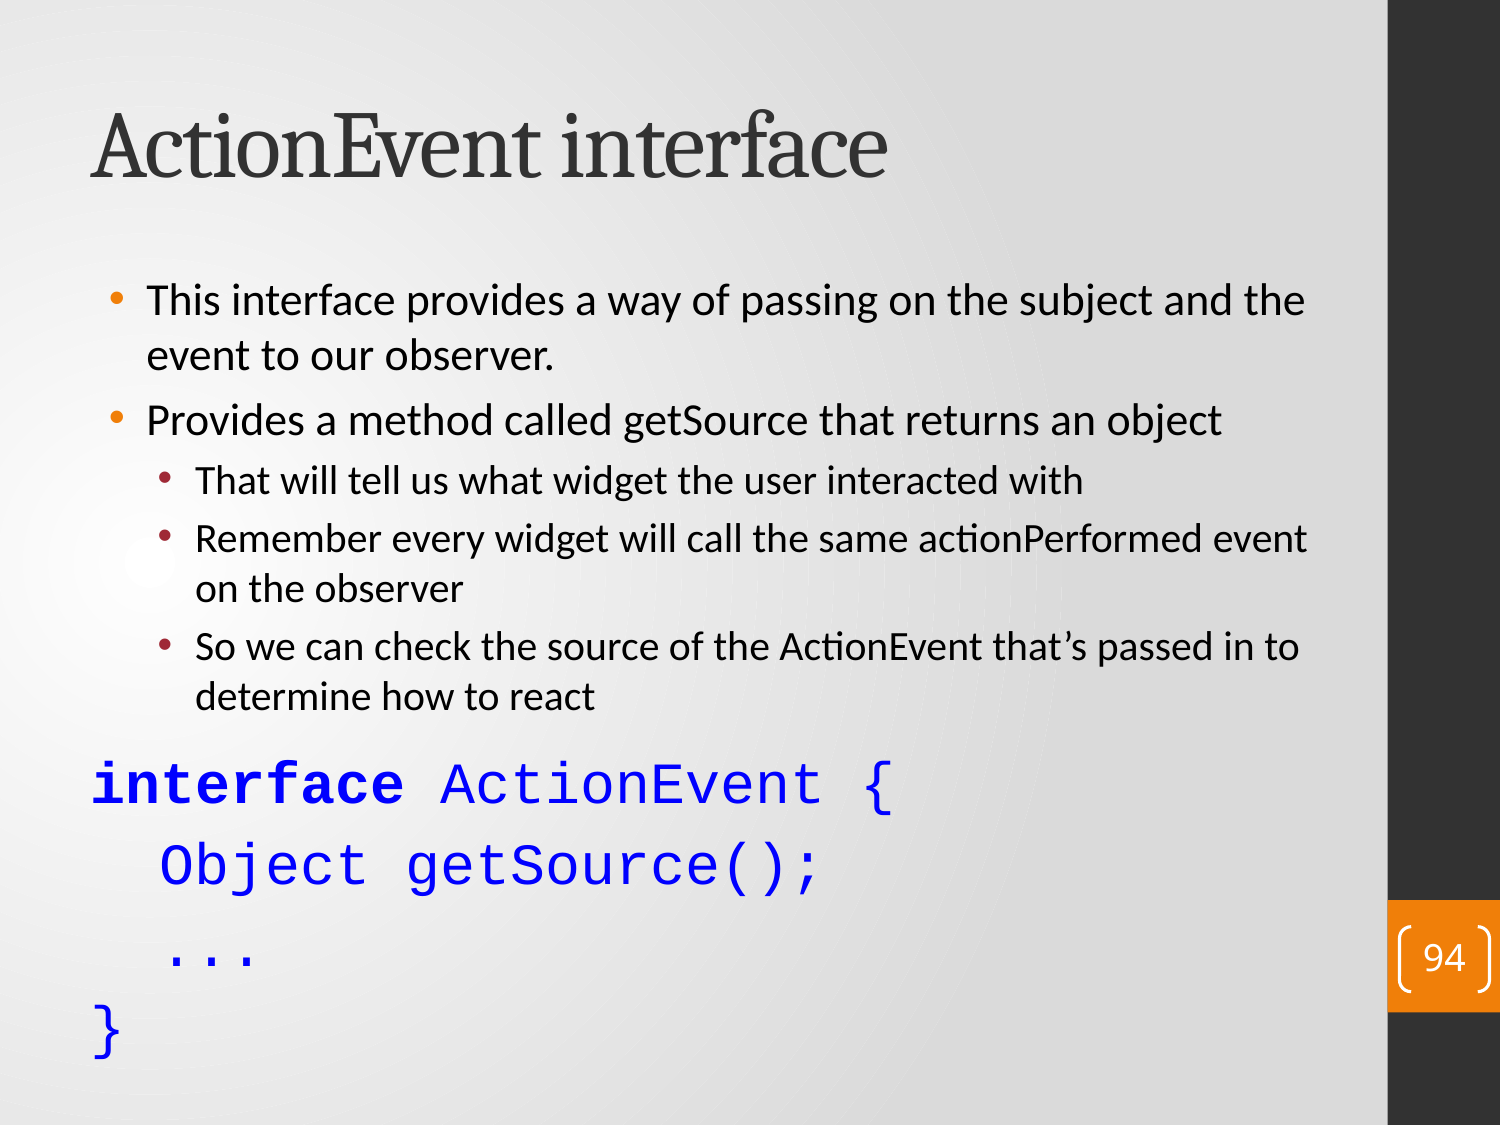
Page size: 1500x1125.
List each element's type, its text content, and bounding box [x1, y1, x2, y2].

slide_number 94 [1397, 925, 1492, 994]
list This interface provides a way of passing on the subject and the event to our observer. Provides a method called getSource that returns an object That will tell us what widget the user interacted with Remember every widget will call the same actionPerformed event on the observer So we can check the source of the ActionEvent that’s passed in to determine how to react [75, 262, 1325, 1050]
title ActionEvent interface [75, 45, 1325, 233]
text_box interface ActionEvent { Object getSource(); ... } [75, 737, 1163, 1075]
